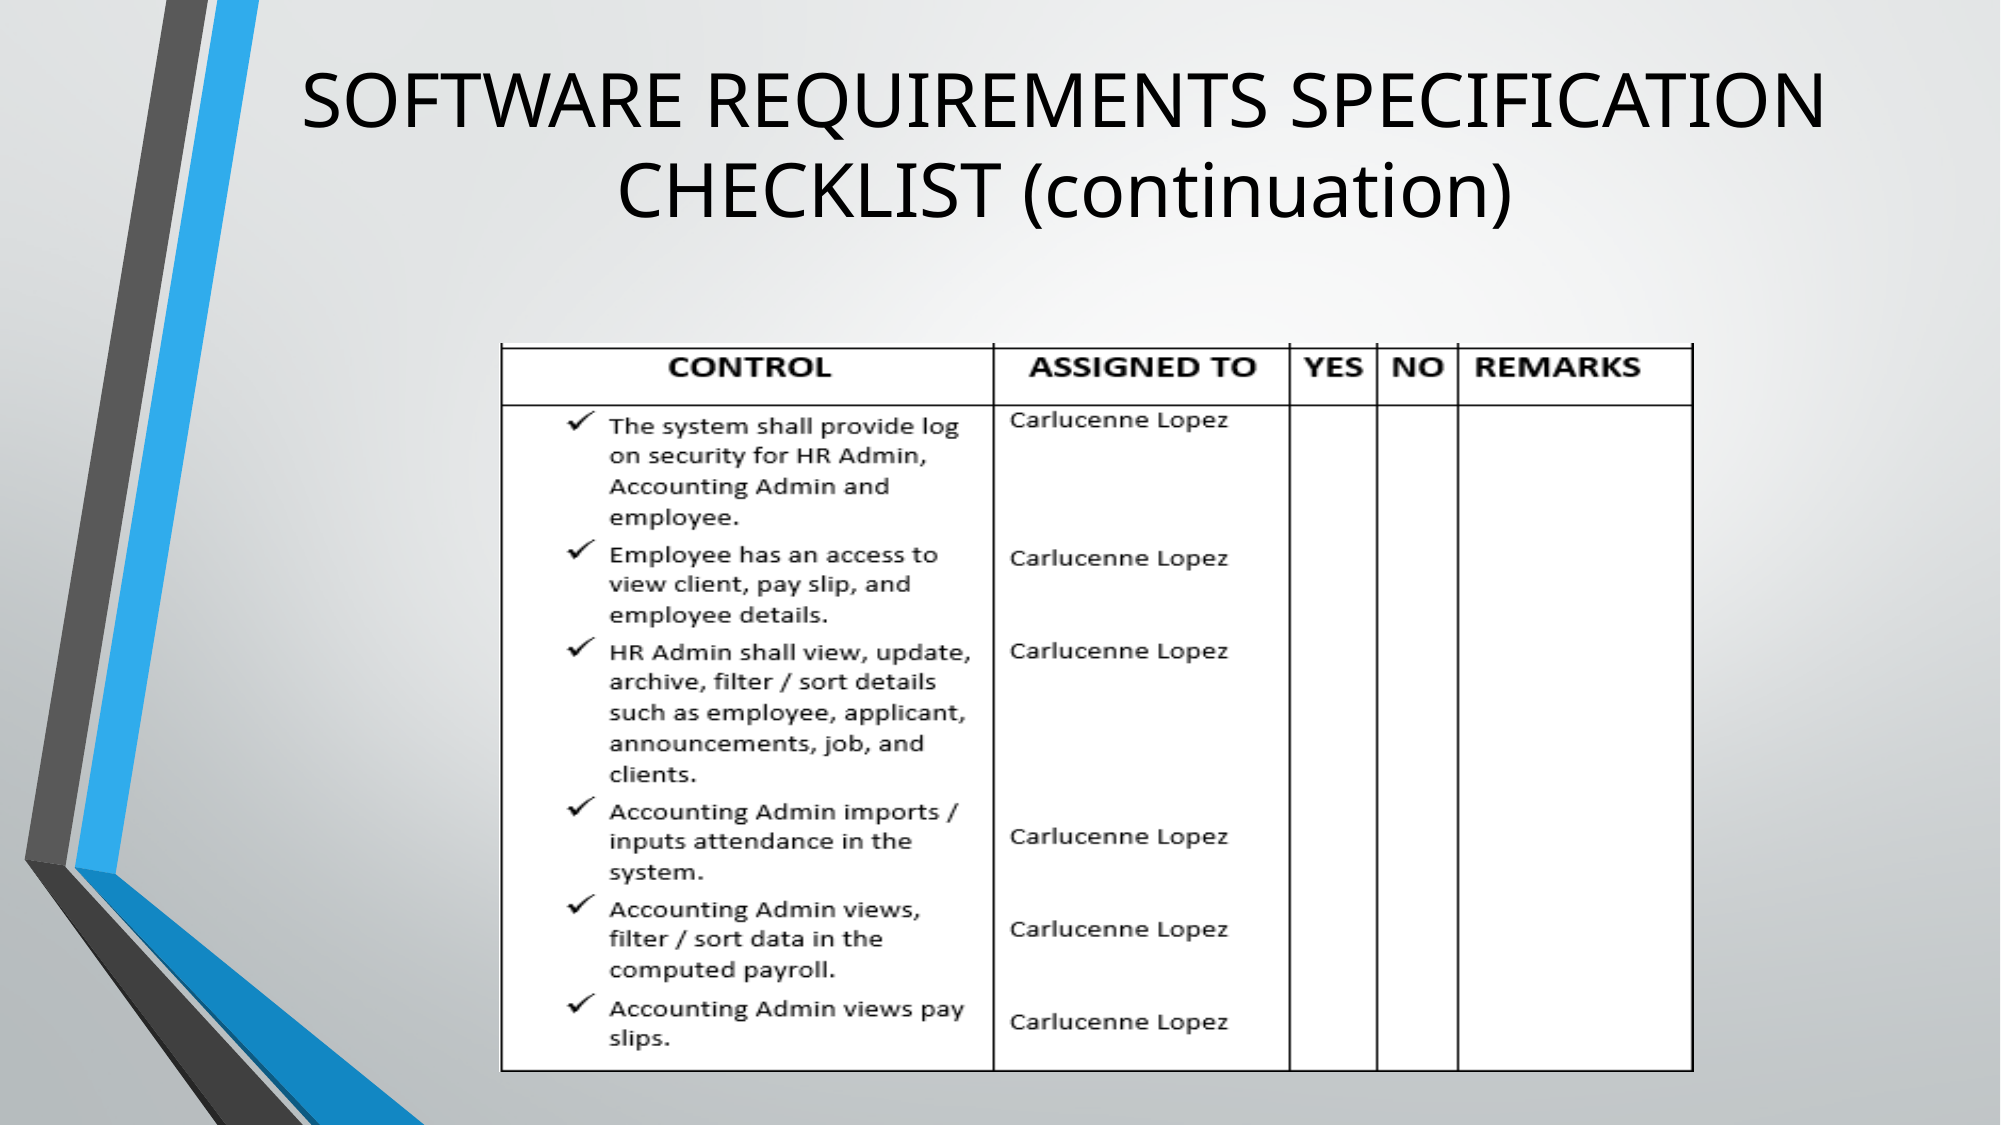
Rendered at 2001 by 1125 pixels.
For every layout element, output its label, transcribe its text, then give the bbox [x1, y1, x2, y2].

picture [498, 343, 1694, 1073]
title SOFTWARE REQUIREMENTS SPECIFICATION CHECKLIST (continuation) [243, 43, 1887, 332]
